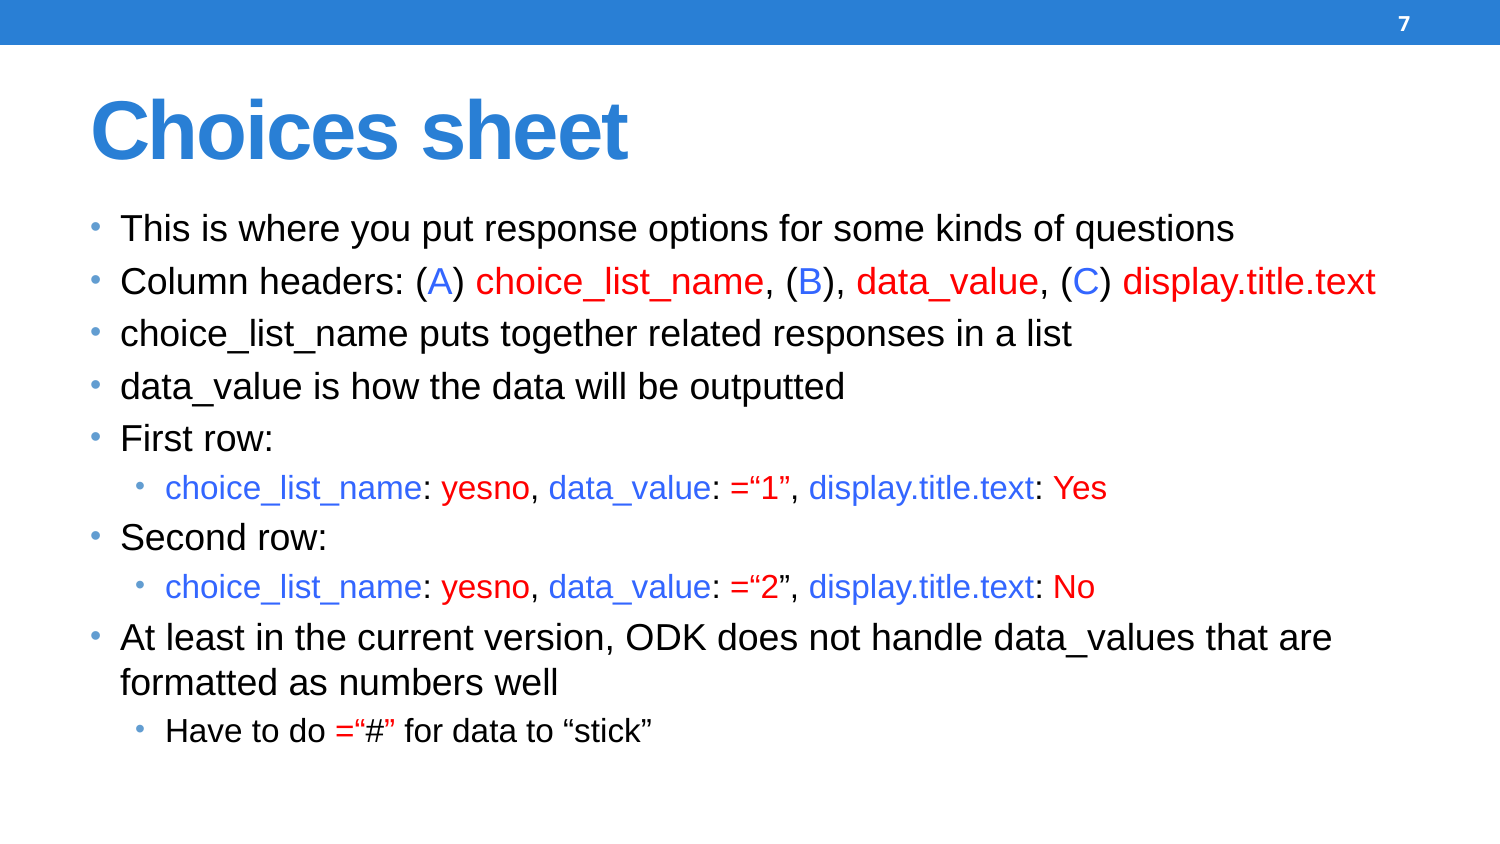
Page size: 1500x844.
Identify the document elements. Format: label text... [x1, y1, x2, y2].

slide_number 7 [1250, 4, 1425, 45]
title Choices sheet [75, 65, 1425, 188]
list This is where you put response options for some kinds of questions Column headers: (A) choice_list_name, (B), data_value, (C) display.title.text choice_list_name puts together related responses in a list data_value is how the data will be outputted First row: choice_list_name: yesno, data_value: =“1”, display.title.text: Yes Second row: choice_list_name: yesno, data_value: =“2”, display.title.text: No At least in the current version, ODK does not handle data_values that are formatted as numbers well Have to do =“#” for data to “stick” [75, 196, 1425, 797]
